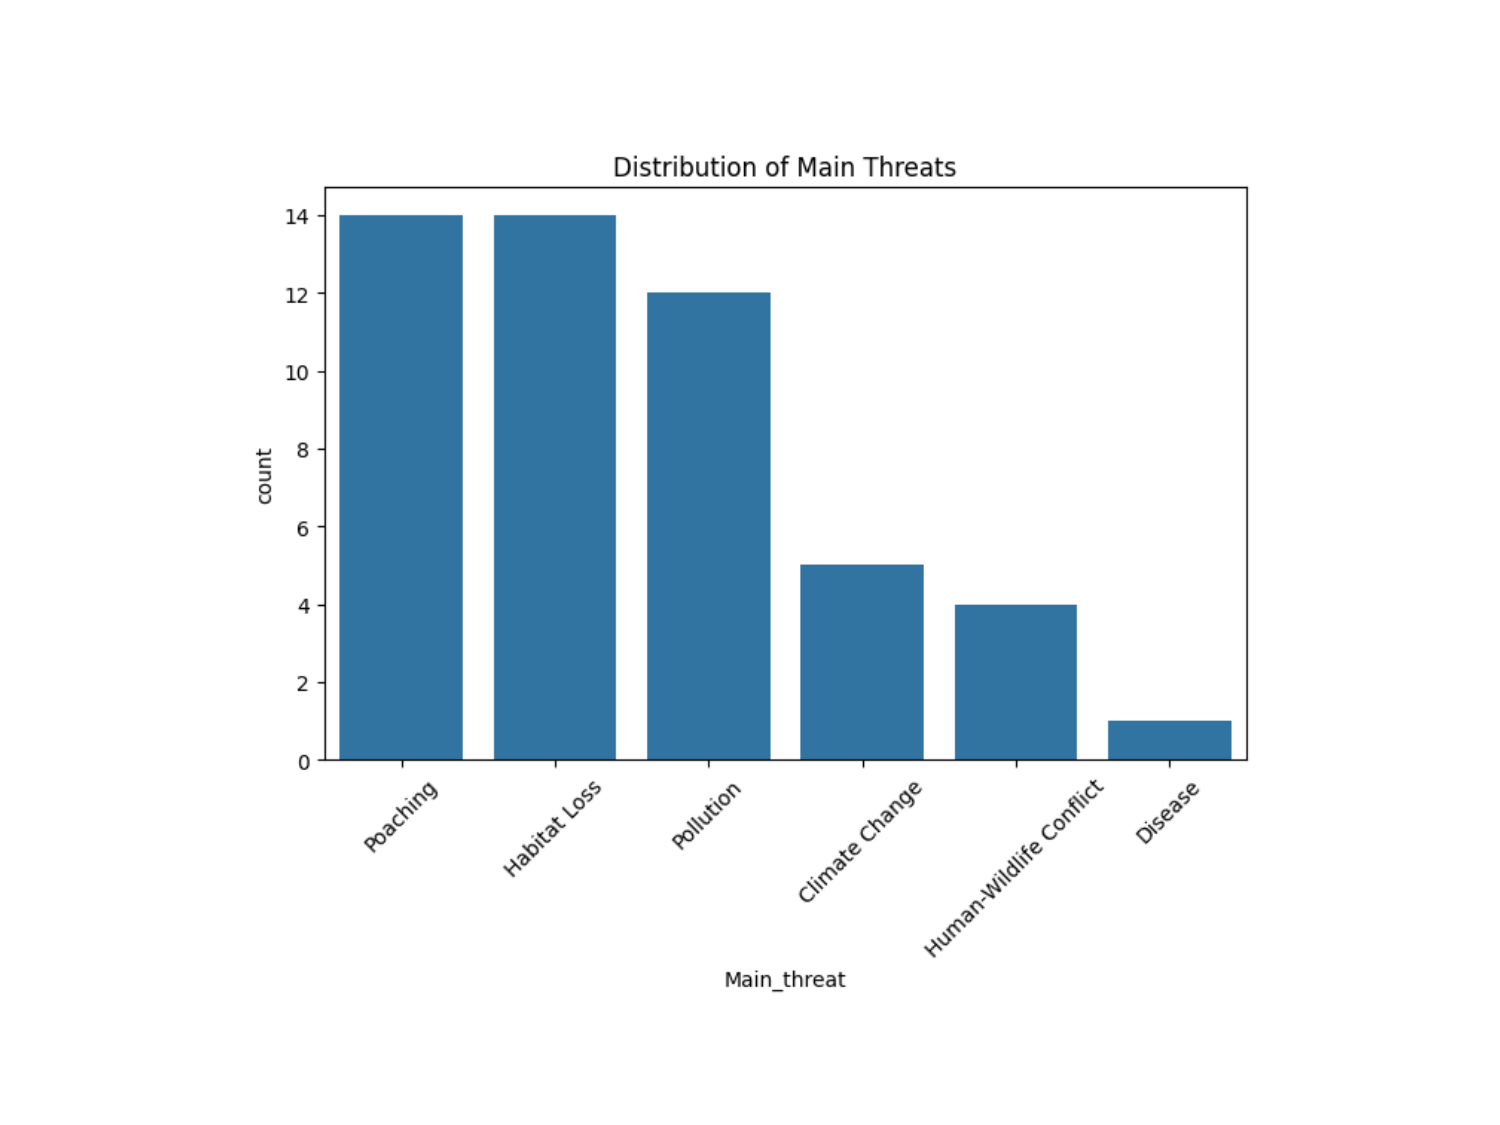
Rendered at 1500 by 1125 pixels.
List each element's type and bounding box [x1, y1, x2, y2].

list [239, 140, 1260, 1006]
